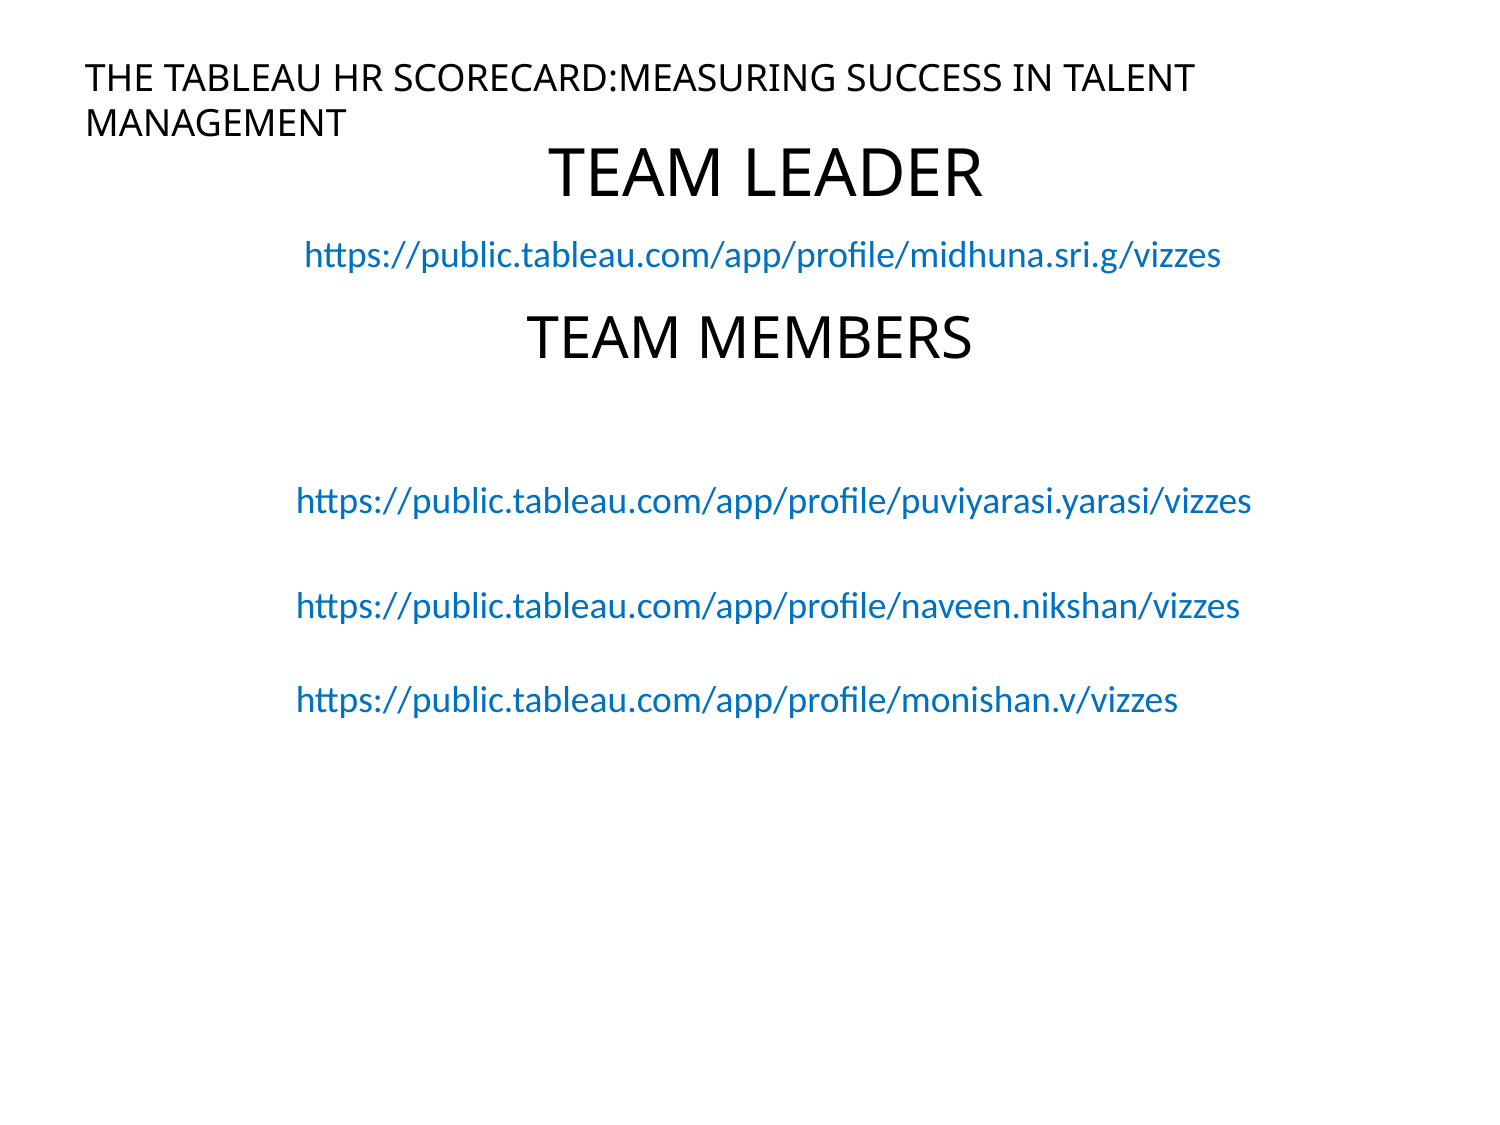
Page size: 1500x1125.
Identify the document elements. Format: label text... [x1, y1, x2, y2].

title TEAM LEADER [128, 152, 1404, 211]
text_box https://public.tableau.com/app/profile/midhuna.sri.g/vizzes [187, 222, 1313, 283]
subtitle TEAM MEMBERS [225, 292, 1275, 422]
text_box https://public.tableau.com/app/profile/puviyarasi.yarasi/vizzes [281, 468, 1301, 529]
text_box https://public.tableau.com/app/profile/monishan.v/vizzes [281, 667, 1243, 728]
text_box THE TABLEAU HR SCORECARD:MEASURING SUCCESS IN TALENT MANAGEMENT [70, 46, 1465, 152]
text_box https://public.tableau.com/app/profile/naveen.nikshan/vizzes [281, 574, 1289, 634]
